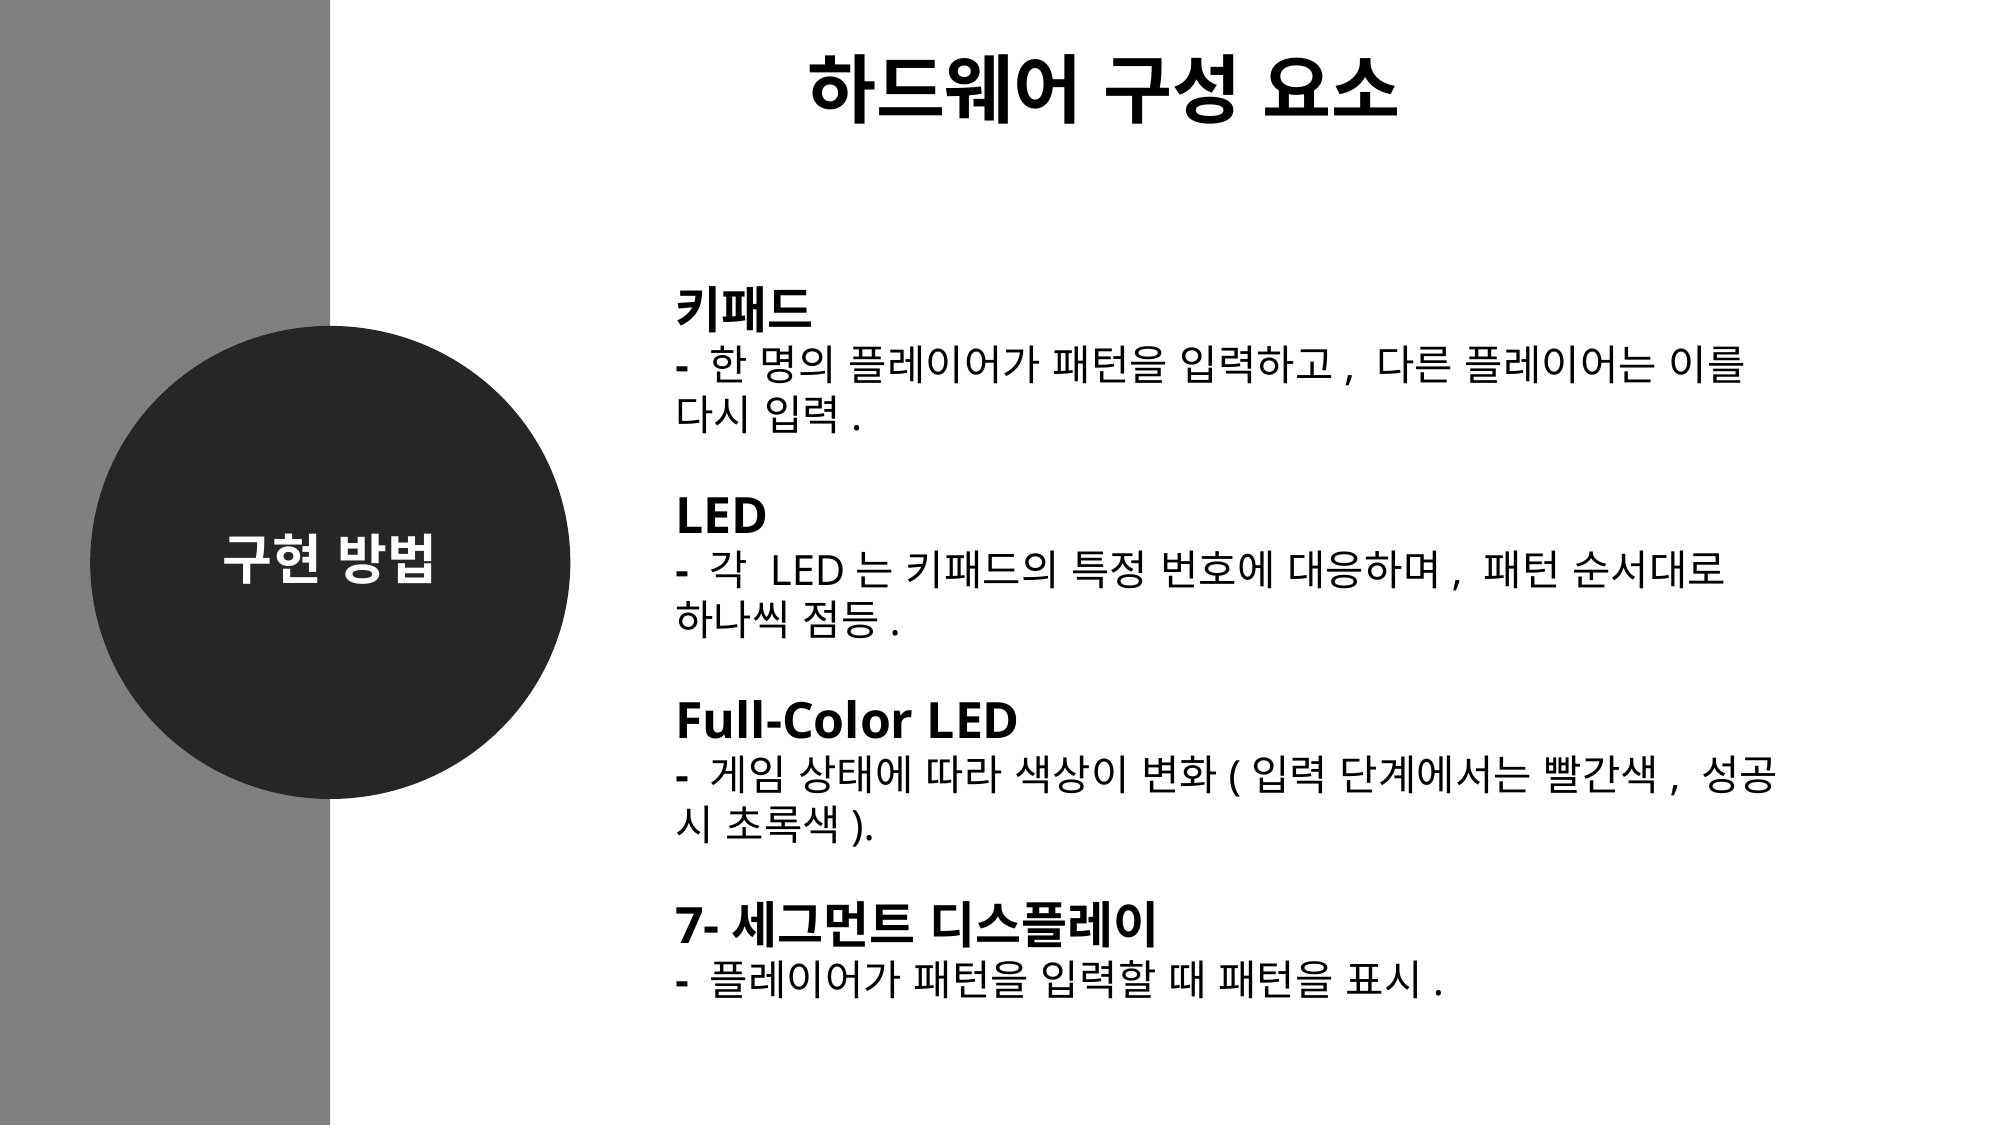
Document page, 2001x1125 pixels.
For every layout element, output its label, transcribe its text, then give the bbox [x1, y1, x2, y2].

text_box 하드웨어 구성 요소 [792, 34, 1484, 140]
text_box 구현 방법 [104, 340, 557, 785]
text_box [0, 0, 332, 1125]
text_box 키패드 - 한 명의 플레이어가 패턴을 입력하고, 다른 플레이어는 이를 다시 입력. LED - 각 LED는 키패드의 특정 번호에 대응하며, 패턴 순서대로 하나씩 점등. Full-Color LED - 게임 상태에 따라 색상이 변화(입력 단계에서는 빨간색, 성공 시 초록색). 7-세그먼트 디스플레이 - 플레이어가 패턴을 입력할 때 패턴을 표시. [660, 271, 1831, 1012]
